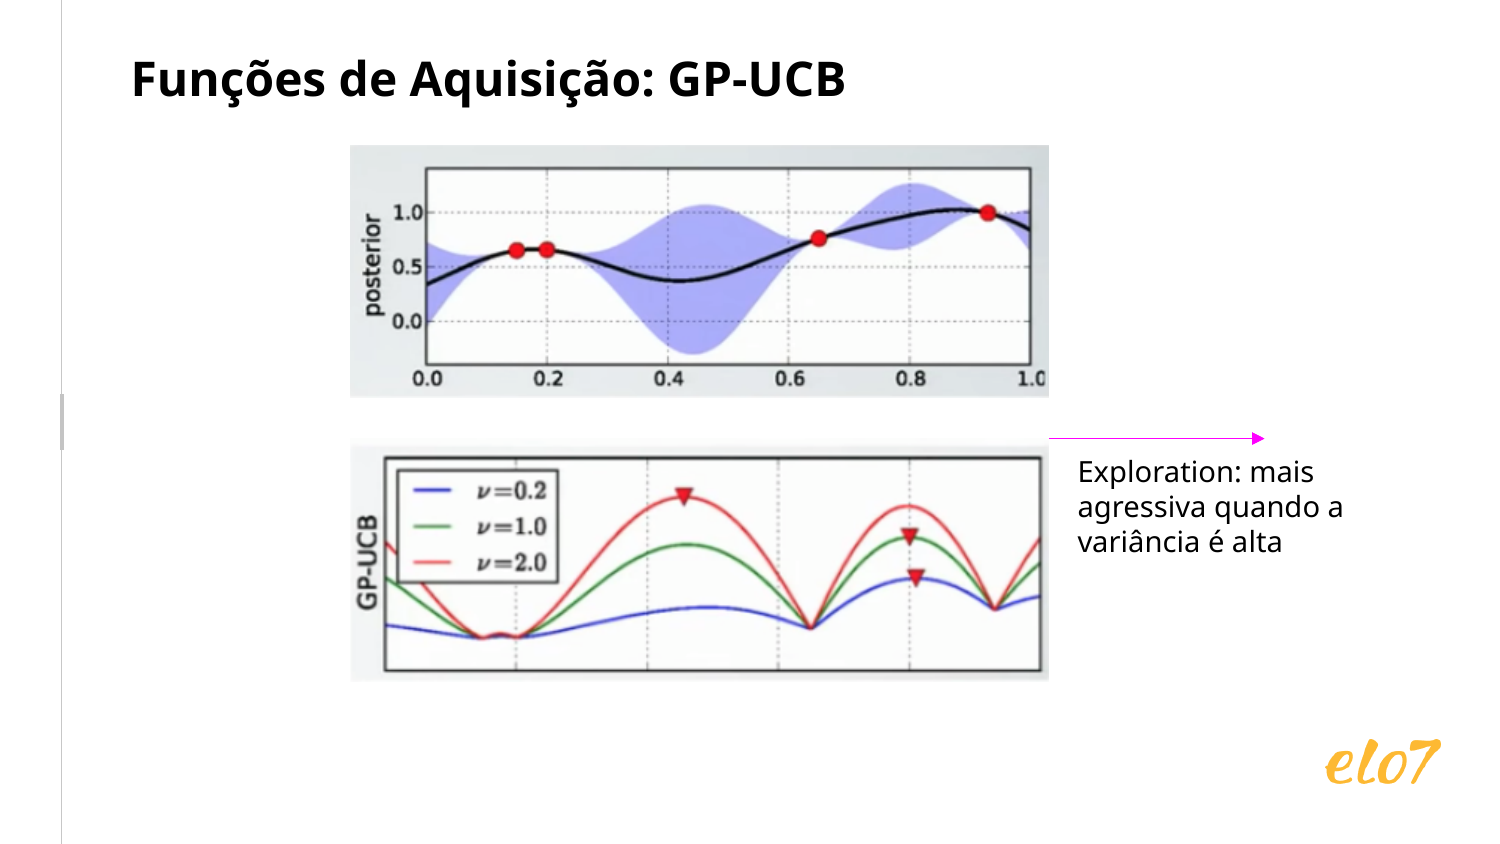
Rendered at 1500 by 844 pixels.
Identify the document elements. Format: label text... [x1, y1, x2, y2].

picture [0, 0, 1500, 844]
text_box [1049, 438, 1265, 509]
text_box Exploration: mais agressiva quando a variância é alta [1062, 438, 1467, 574]
title Funções de Aquisição: GP-UCB [115, 37, 1440, 122]
